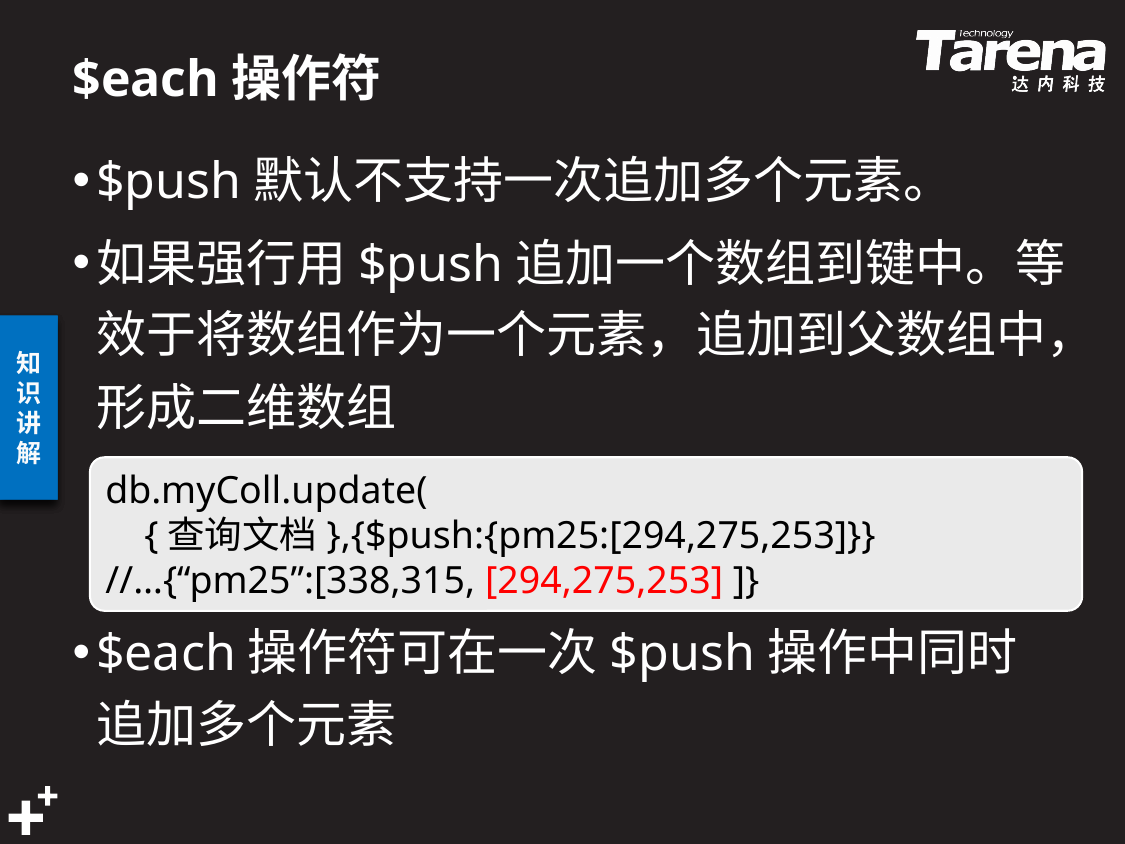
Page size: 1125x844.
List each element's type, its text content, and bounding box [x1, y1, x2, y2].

list $push默认不支持一次追加多个元素。 如果强行用$push追加一个数组到键中。等效于将数组作为一个元素，追加到父数组中，形成二维数组 $each操作符可在一次$push操作中同时追加多个元素 [57, 129, 1083, 343]
text_box db.myColl.update( {查询文档},{$push:{pm25:[294,275,253]}} //…{“pm25”:[338,315, [294,275,253] ]} [89, 457, 1083, 611]
picture [916, 30, 1106, 92]
title $each操作符 [57, 32, 891, 120]
